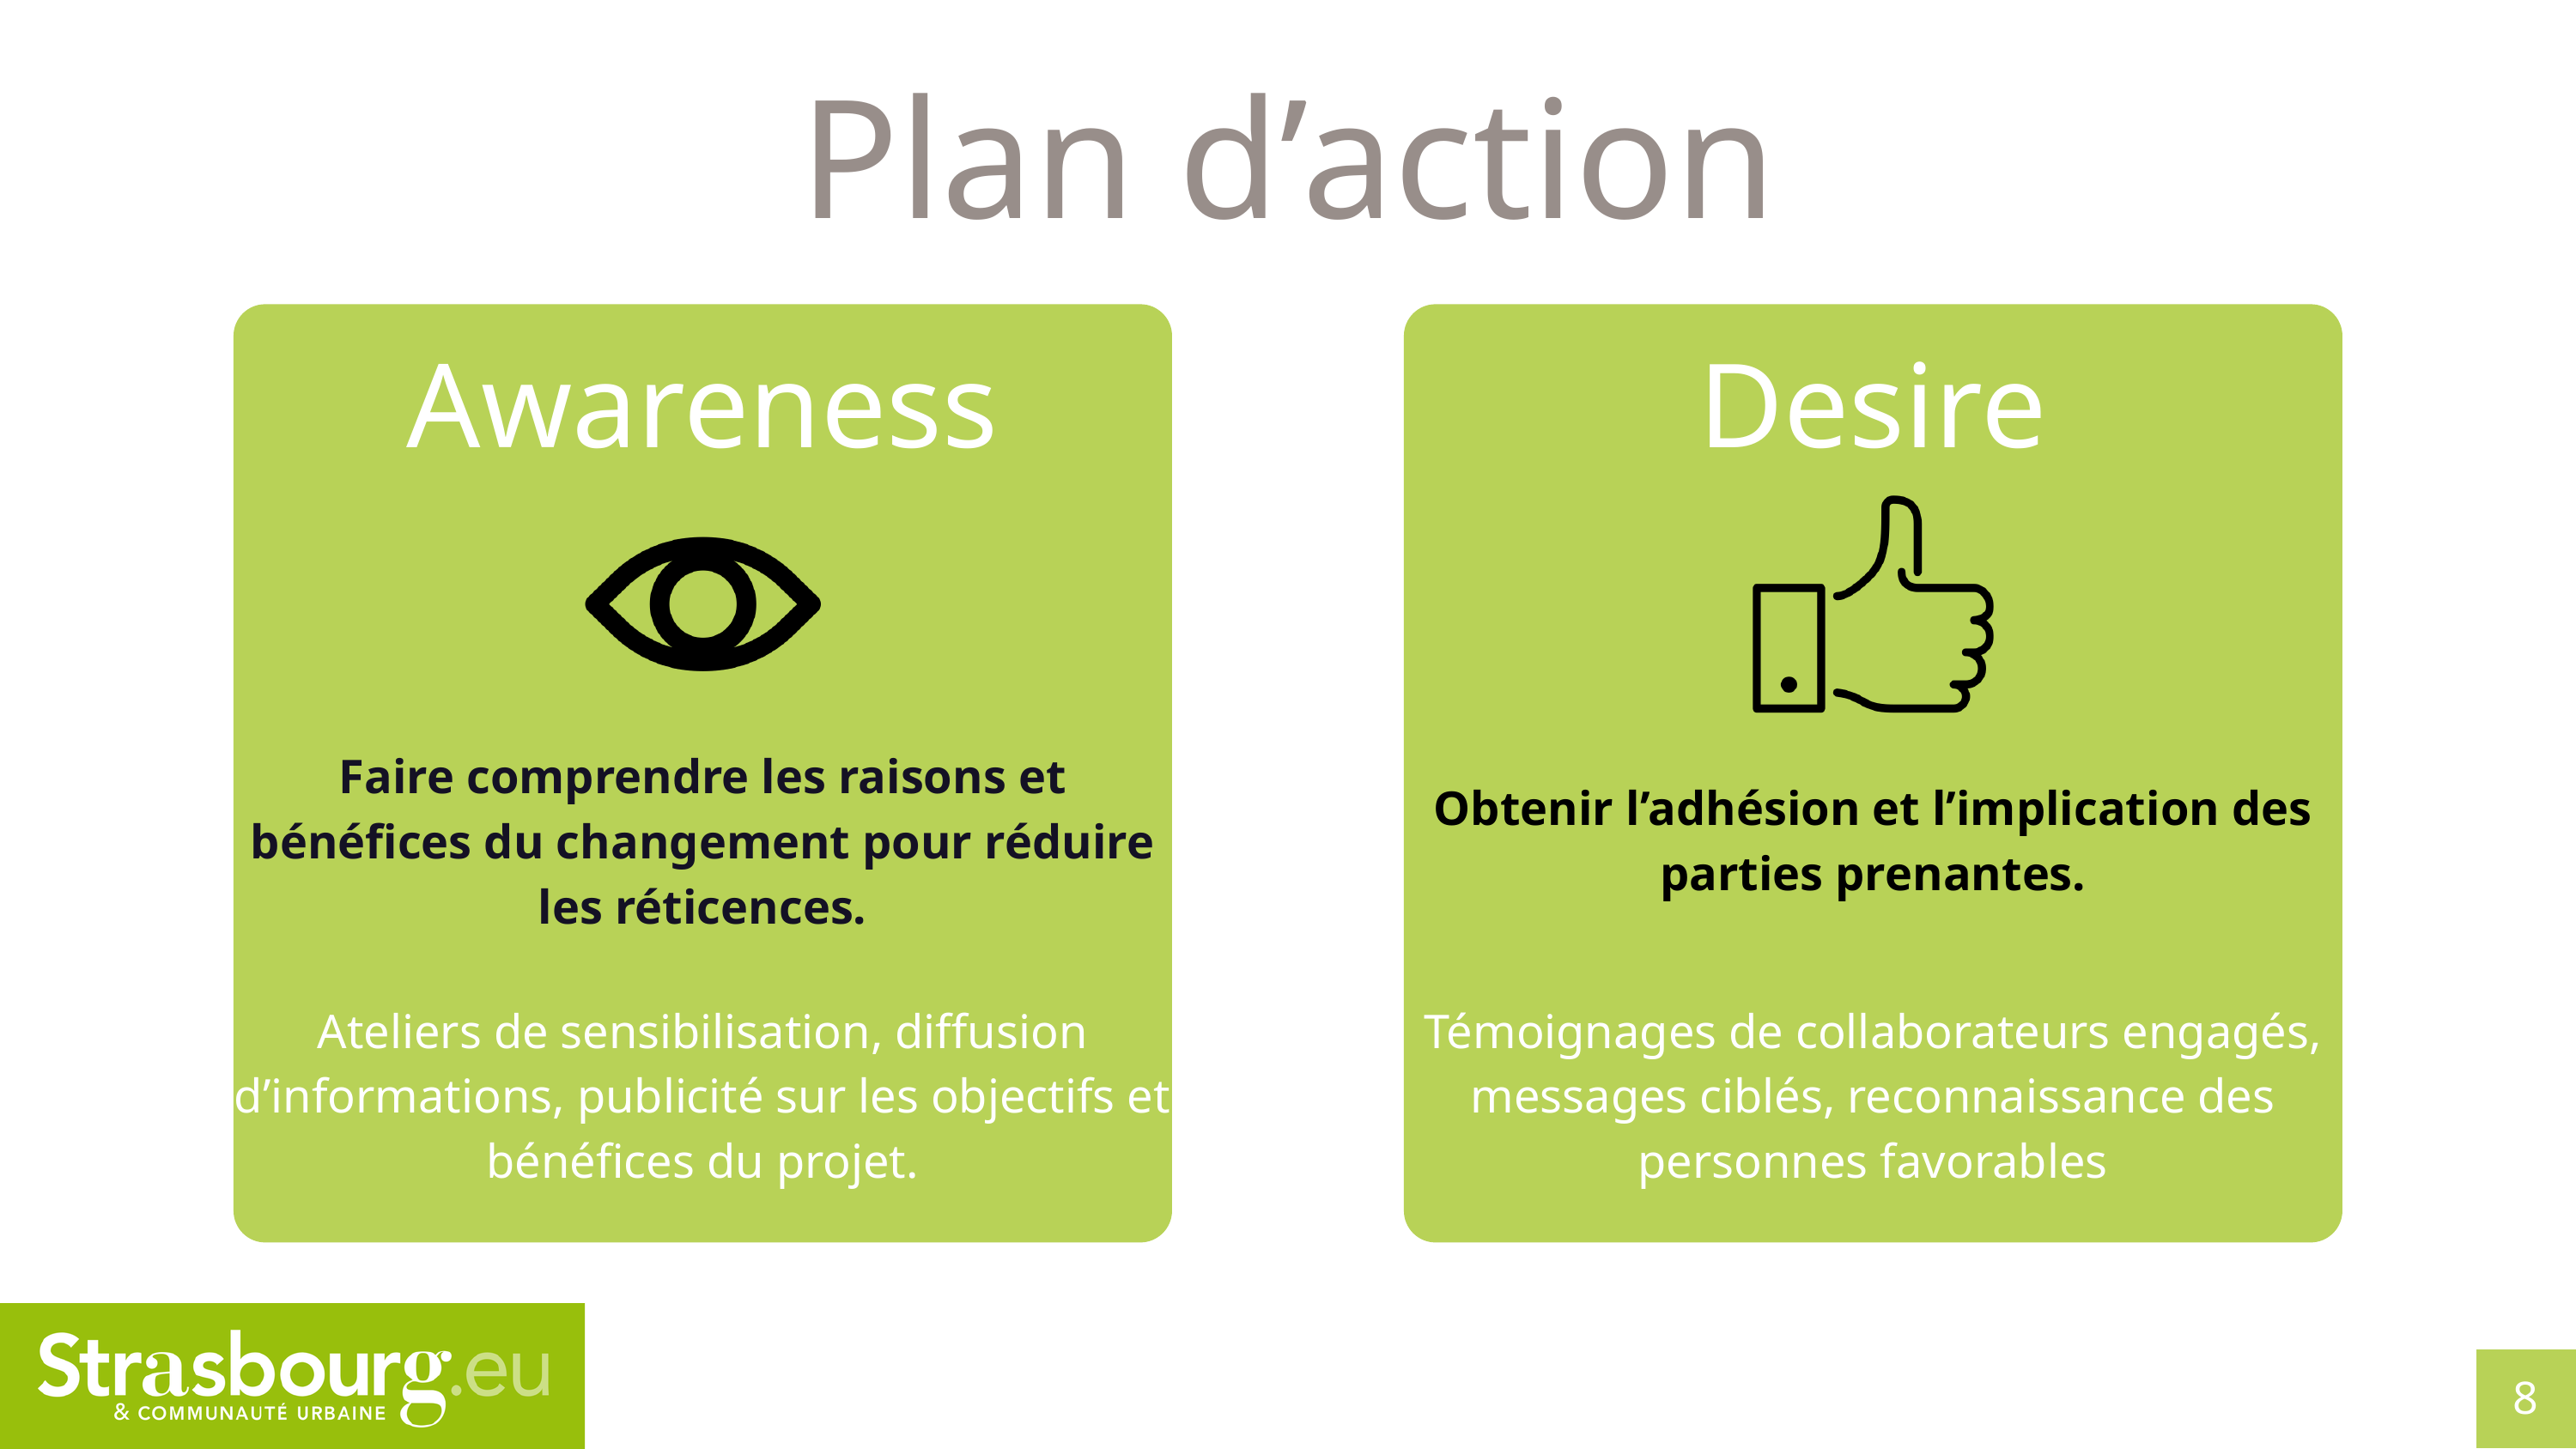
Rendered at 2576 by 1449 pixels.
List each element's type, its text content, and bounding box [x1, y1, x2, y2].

text_box Plan d’action [702, 21, 1874, 252]
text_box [233, 304, 1173, 1243]
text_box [2476, 1349, 2576, 1449]
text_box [1403, 304, 2343, 1243]
text_box [0, 1303, 586, 1449]
